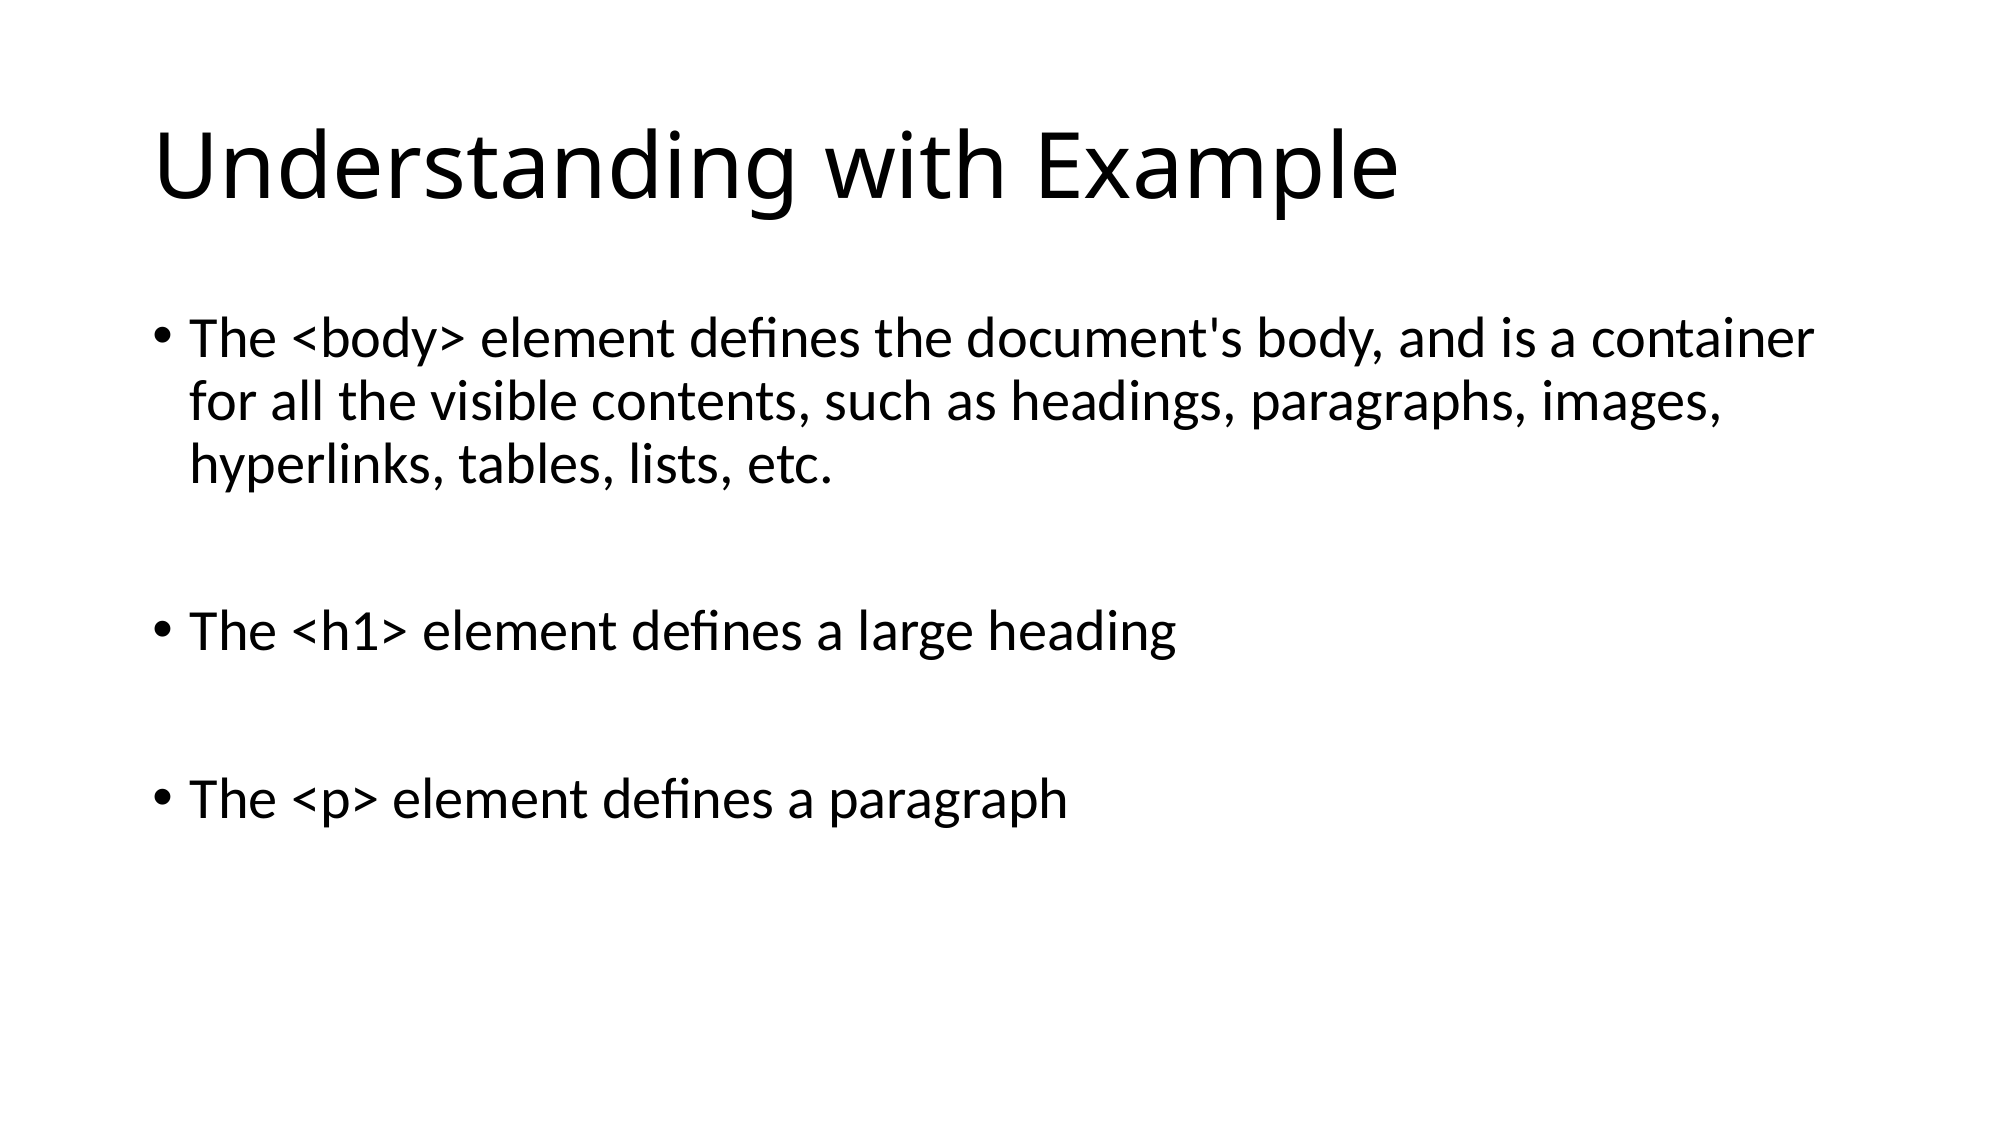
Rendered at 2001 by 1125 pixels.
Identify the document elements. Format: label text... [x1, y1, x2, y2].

list The <body> element defines the document's body, and is a container for all the visible contents, such as headings, paragraphs, images, hyperlinks, tables, lists, etc. The <h1> element defines a large heading The <p> element defines a paragraph [137, 299, 1863, 1014]
title Understanding with Example [137, 59, 1863, 278]
